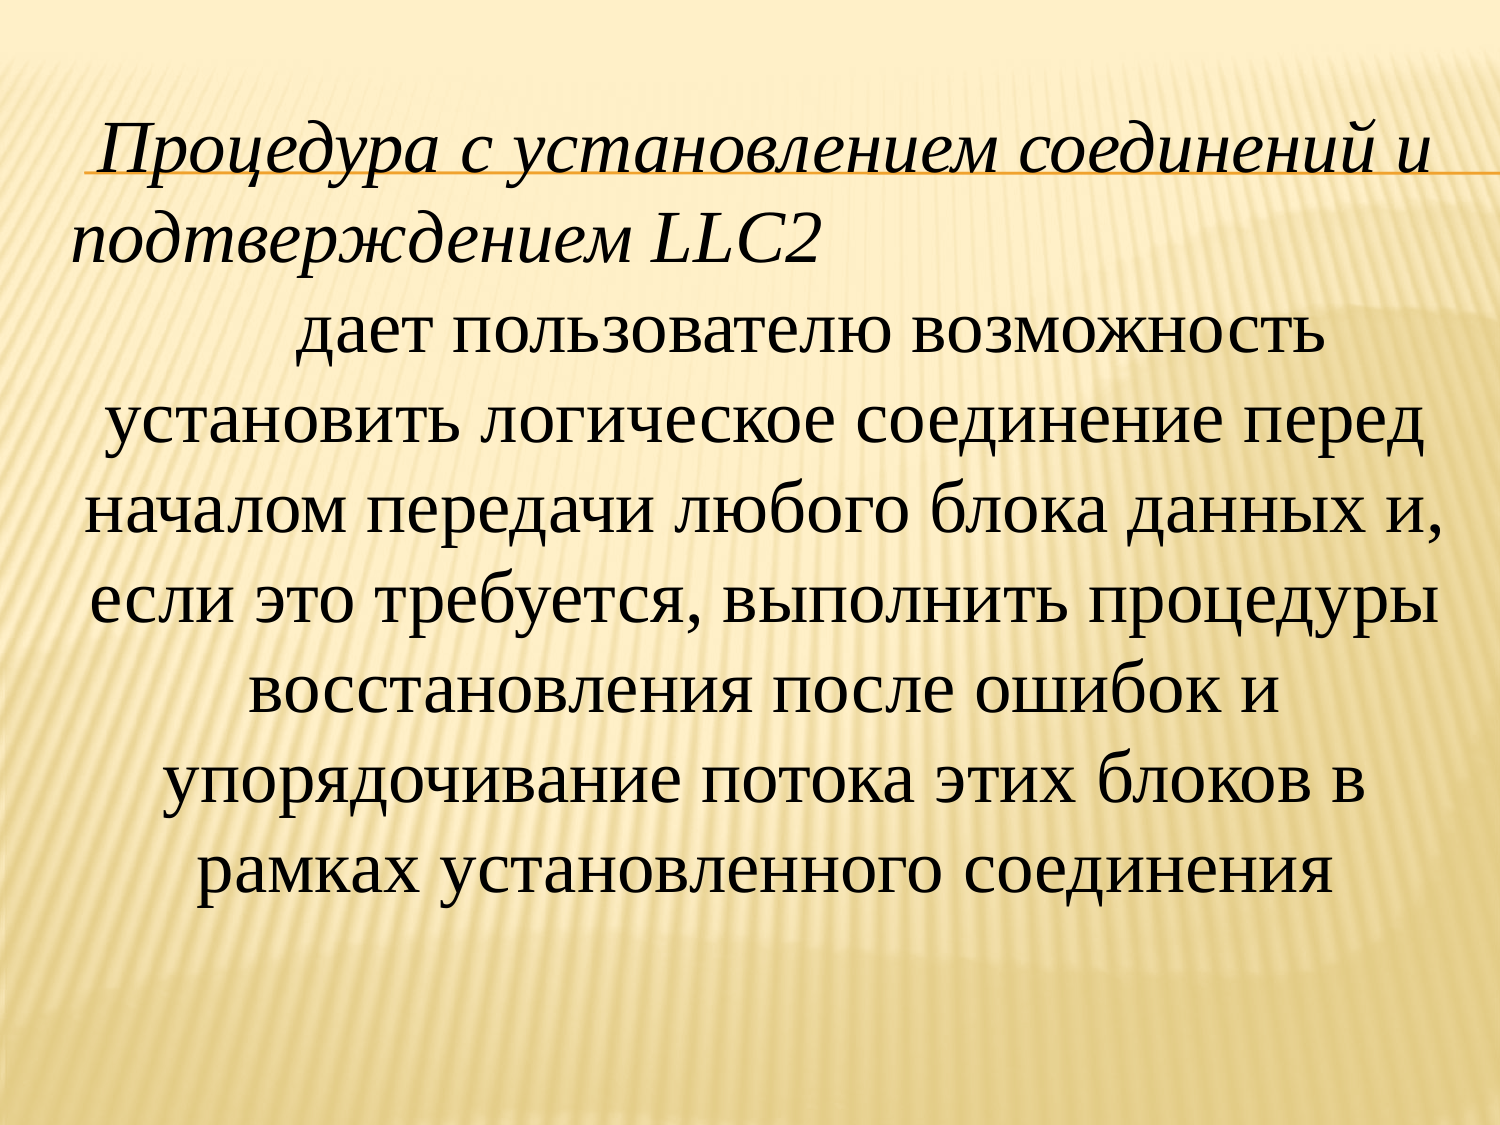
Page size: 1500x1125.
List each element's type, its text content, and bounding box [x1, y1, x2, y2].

list Процедура с установлением соединений и подтверждением LLC2 дает пользователю возможность установить логическое соединение перед началом передачи любого блока данных и, если это требуется, выполнить процедуры восстановления после ошибок и упорядочивание потока этих блоков в рамках установленного соединения [53, 90, 1479, 1125]
